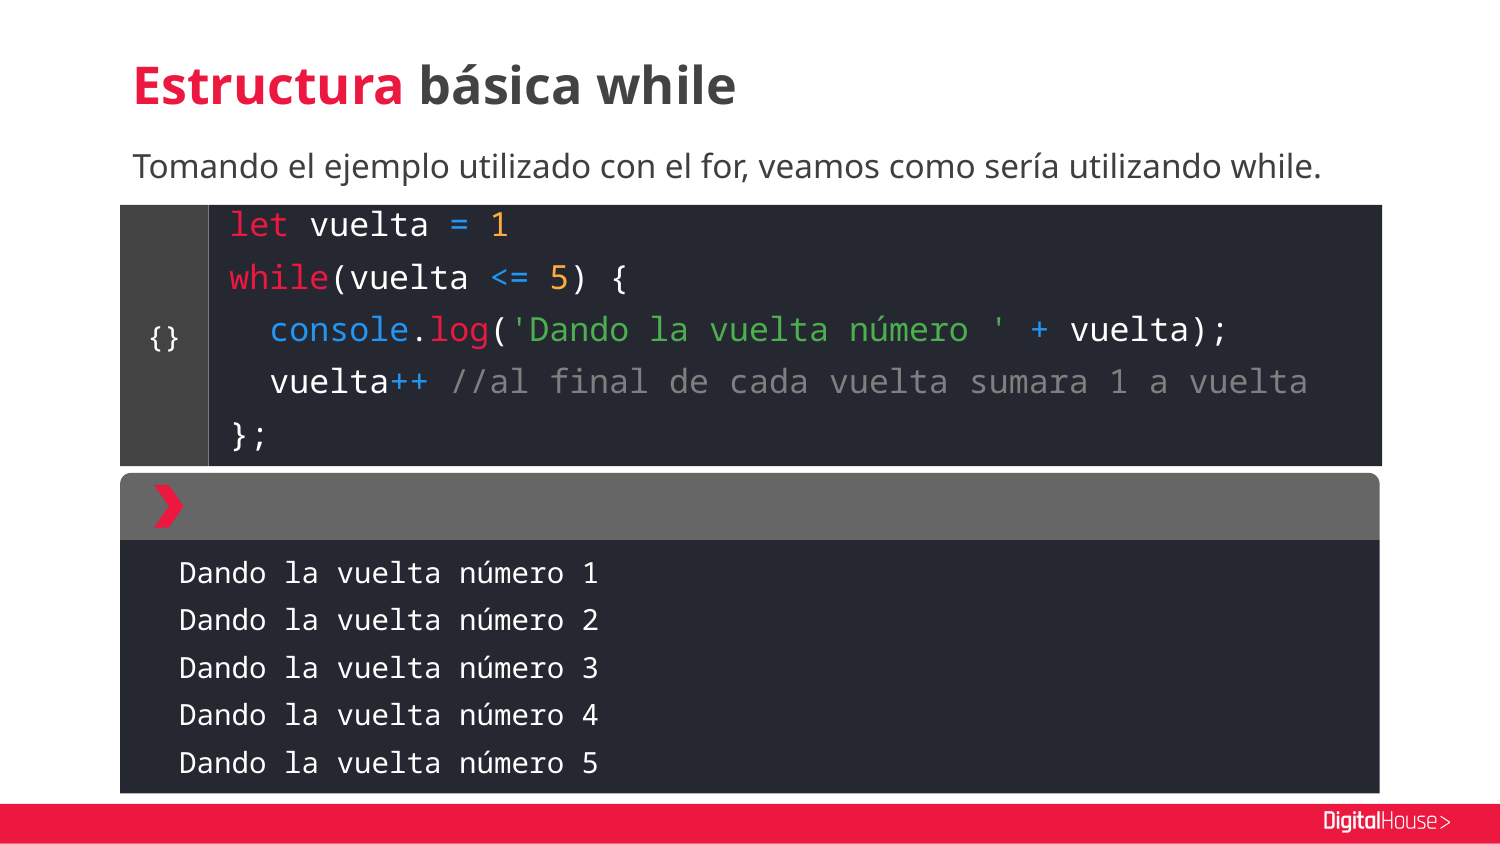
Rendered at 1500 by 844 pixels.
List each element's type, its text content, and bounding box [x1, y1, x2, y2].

text_box Tomando el ejemplo utilizado con el for, veamos como sería utilizando while. [117, 131, 1383, 205]
picture [1324, 811, 1451, 833]
text_box Estructura básica while [117, 27, 1383, 131]
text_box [119, 472, 1380, 794]
text_box [0, 803, 1500, 844]
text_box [119, 204, 1383, 467]
